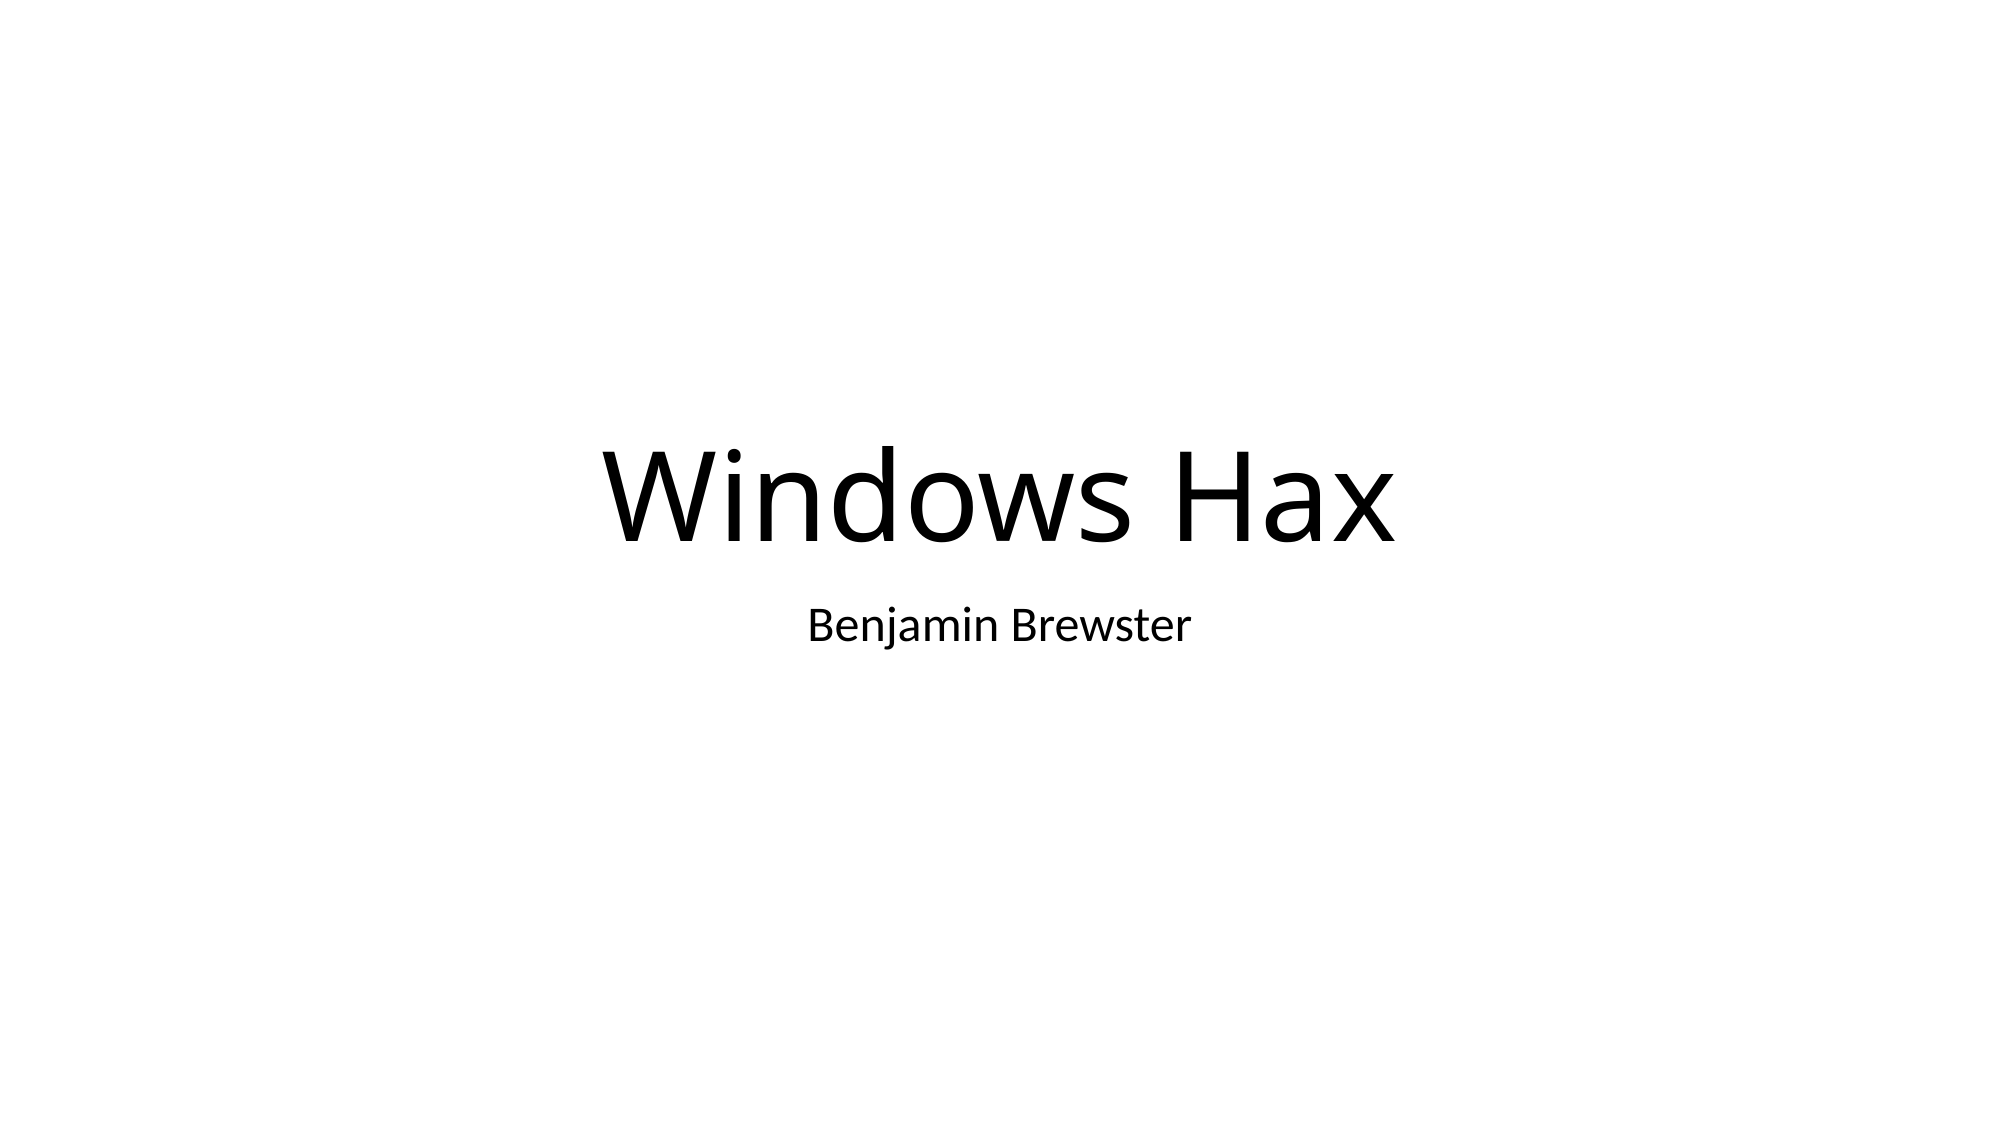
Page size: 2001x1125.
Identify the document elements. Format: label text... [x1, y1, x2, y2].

title Windows Hax [249, 184, 1750, 576]
subtitle Benjamin Brewster [249, 590, 1750, 863]
